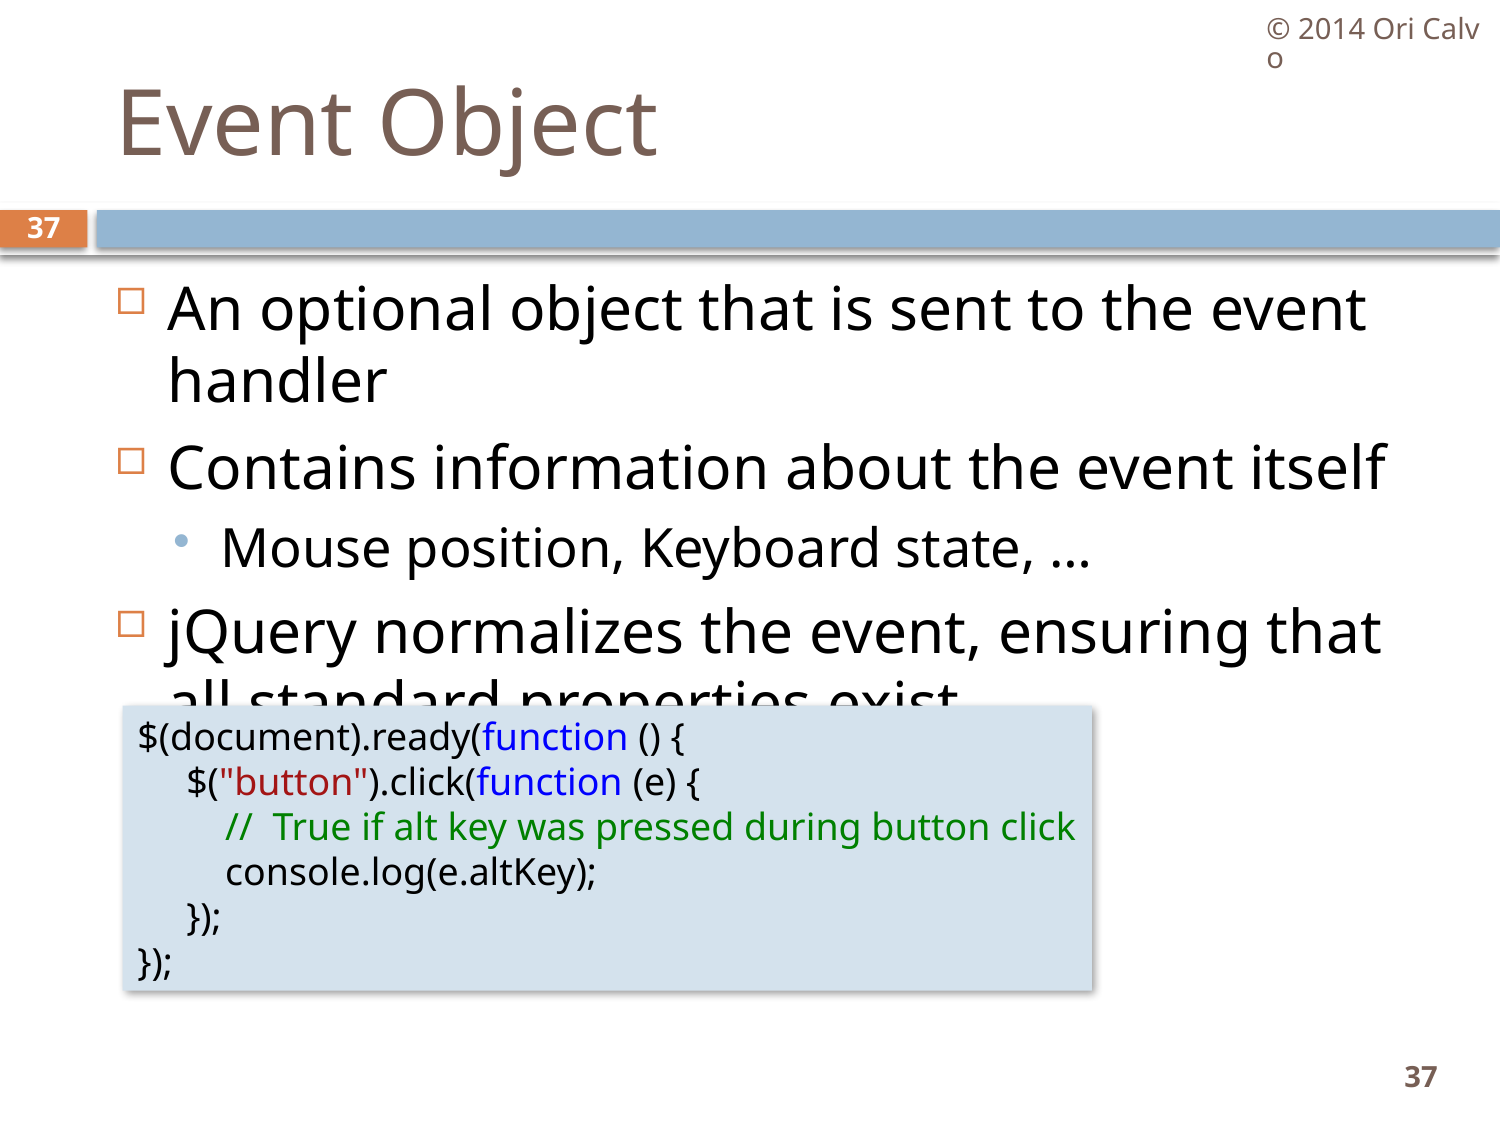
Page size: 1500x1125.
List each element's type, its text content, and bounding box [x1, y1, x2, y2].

text_box $(document).ready(function () { $("button").click(function (e) { // True if alt key was pressed during button click console.log(e.altKey); }); }); [122, 705, 1092, 991]
slide_number 37 [0, 208, 88, 249]
title Event Object [100, 37, 1438, 200]
list An optional object that is sent to the event handler Contains information about the event itself Mouse position, Keyboard state, … jQuery normalizes the event, ensuring that all standard properties exist [100, 262, 1438, 1000]
footer © 2014 Ori Calvo [1251, 0, 1500, 60]
